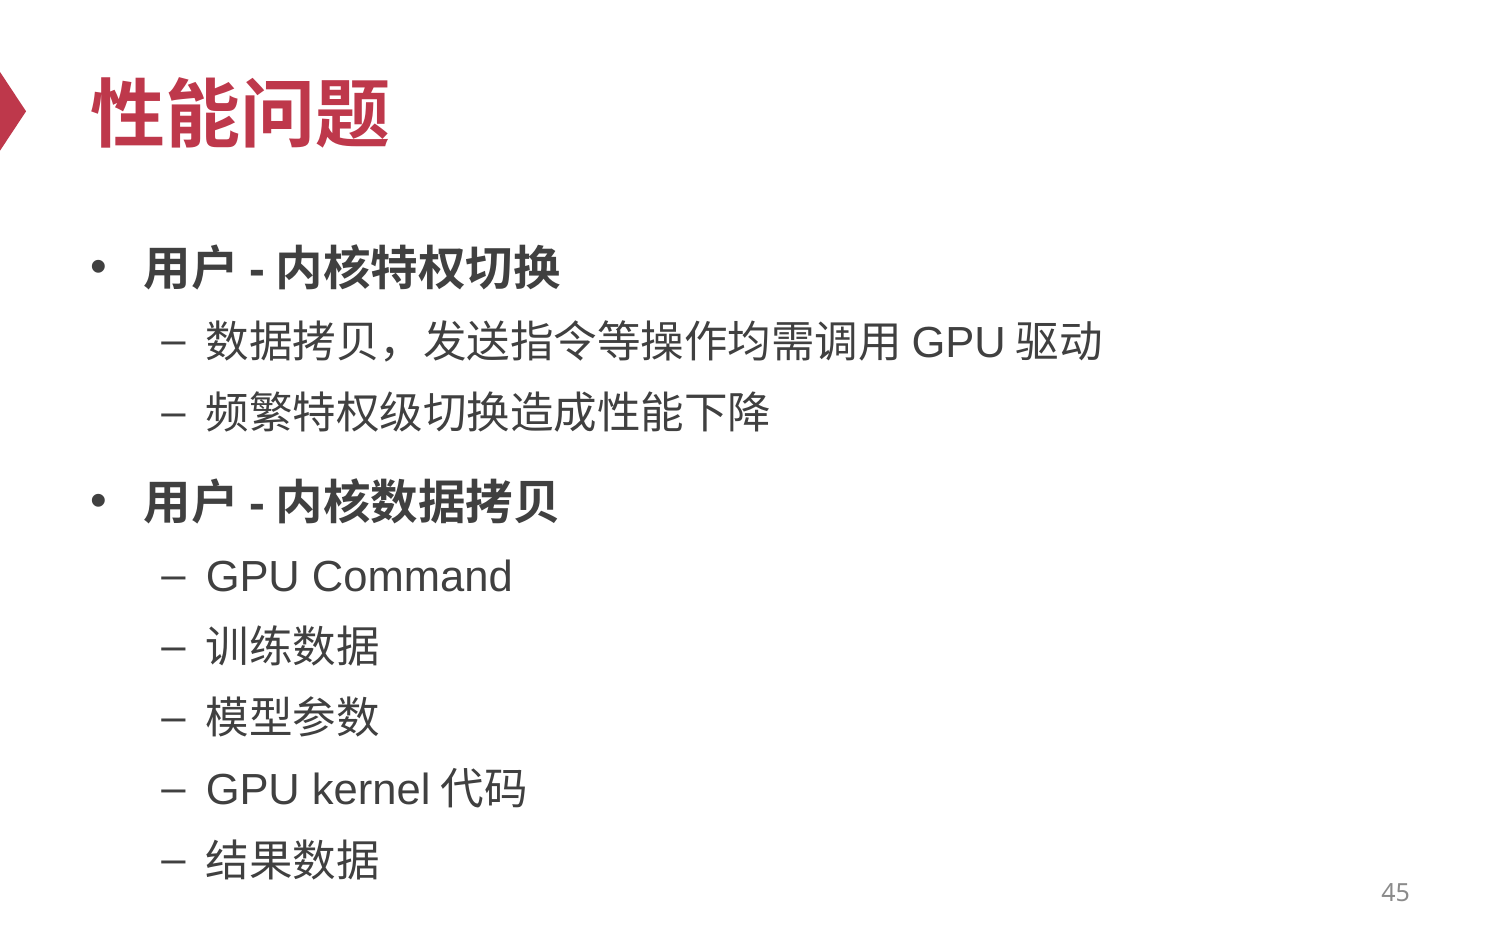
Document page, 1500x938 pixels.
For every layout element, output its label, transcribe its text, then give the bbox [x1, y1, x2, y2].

title 性能问题 [75, 37, 1425, 186]
slide_number 45 [1074, 868, 1425, 919]
list 用户-内核特权切换 数据拷贝，发送指令等操作均需调用GPU驱动 频繁特权级切换造成性能下降 用户-内核数据拷贝 GPU Command 训练数据 模型参数 GPU kernel代码 结果数据 [75, 218, 1425, 894]
